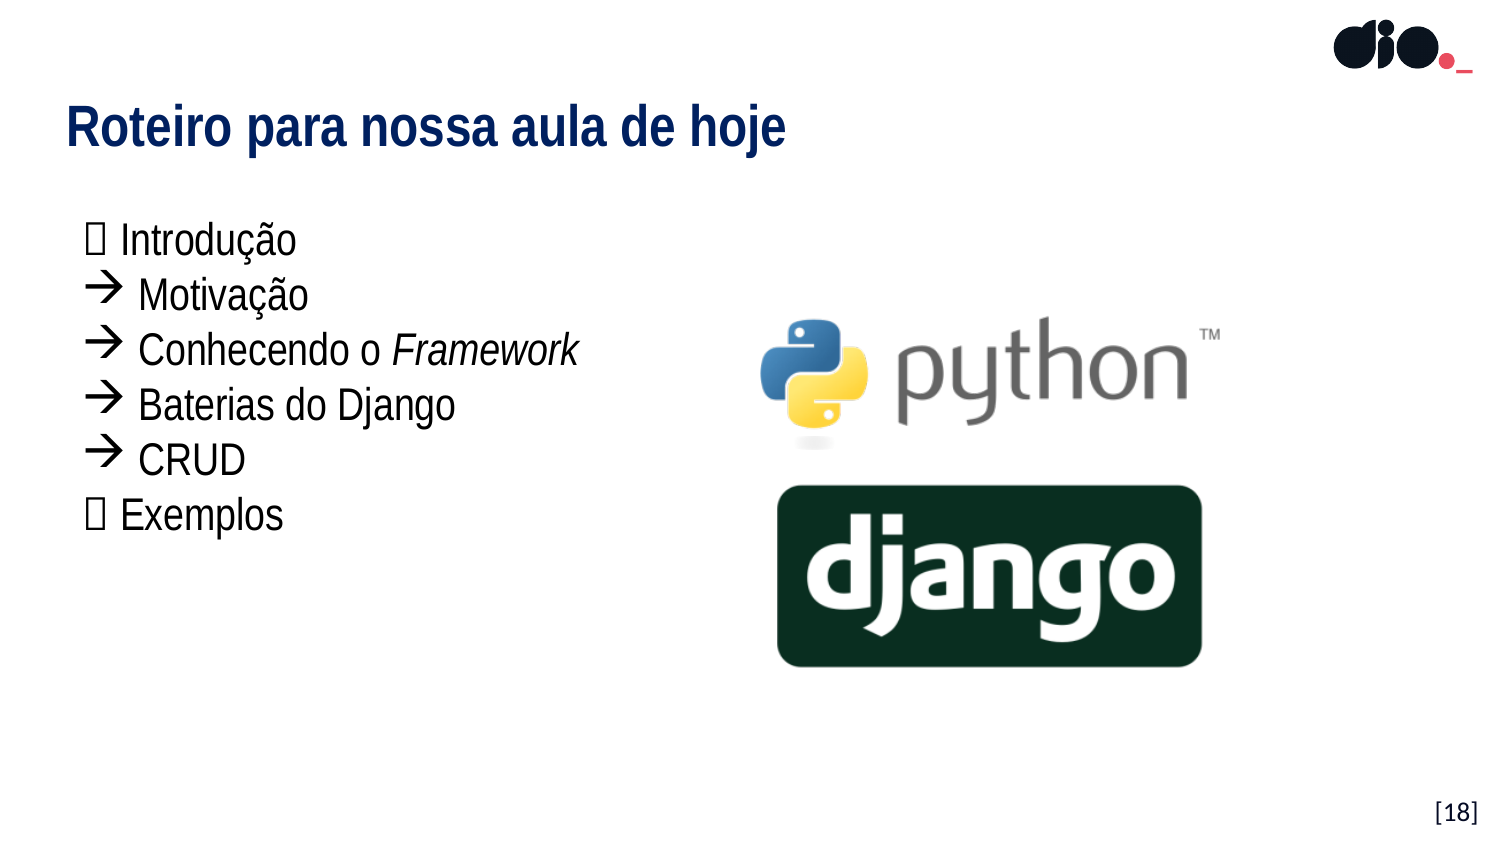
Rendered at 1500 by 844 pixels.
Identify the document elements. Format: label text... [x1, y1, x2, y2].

slide_number [18] [1403, 779, 1494, 844]
picture [1333, 19, 1473, 74]
picture [760, 297, 1220, 679]
title Roteiro para nossa aula de hoje [51, 72, 1449, 167]
text_box  Introdução Motivação Conhecendo o Framework Baterias do Django CRUD  Exemplos [67, 202, 1257, 547]
